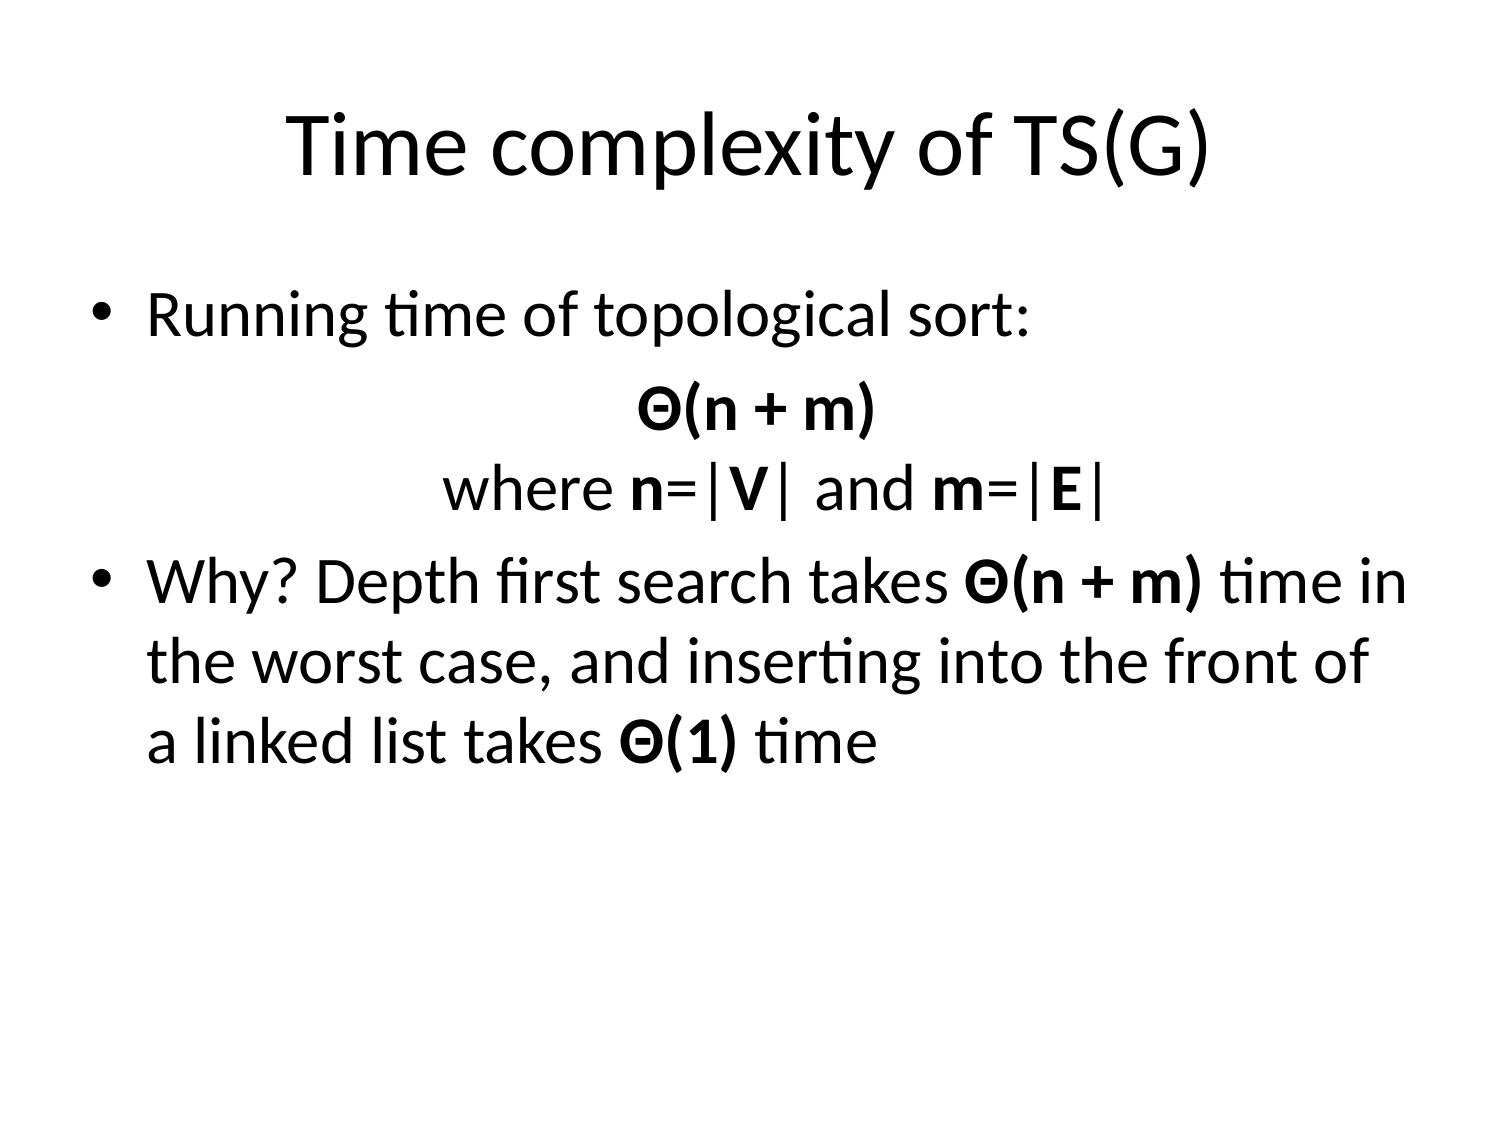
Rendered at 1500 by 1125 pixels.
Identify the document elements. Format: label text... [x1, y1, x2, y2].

title Time complexity of TS(G) [75, 45, 1425, 233]
list Running time of topological sort: Θ(n + m) where n=|V| and m=|E| Why? Depth first search takes Θ(n + m) time in the worst case, and inserting into the front of a linked list takes Θ(1) time [75, 262, 1425, 1005]
